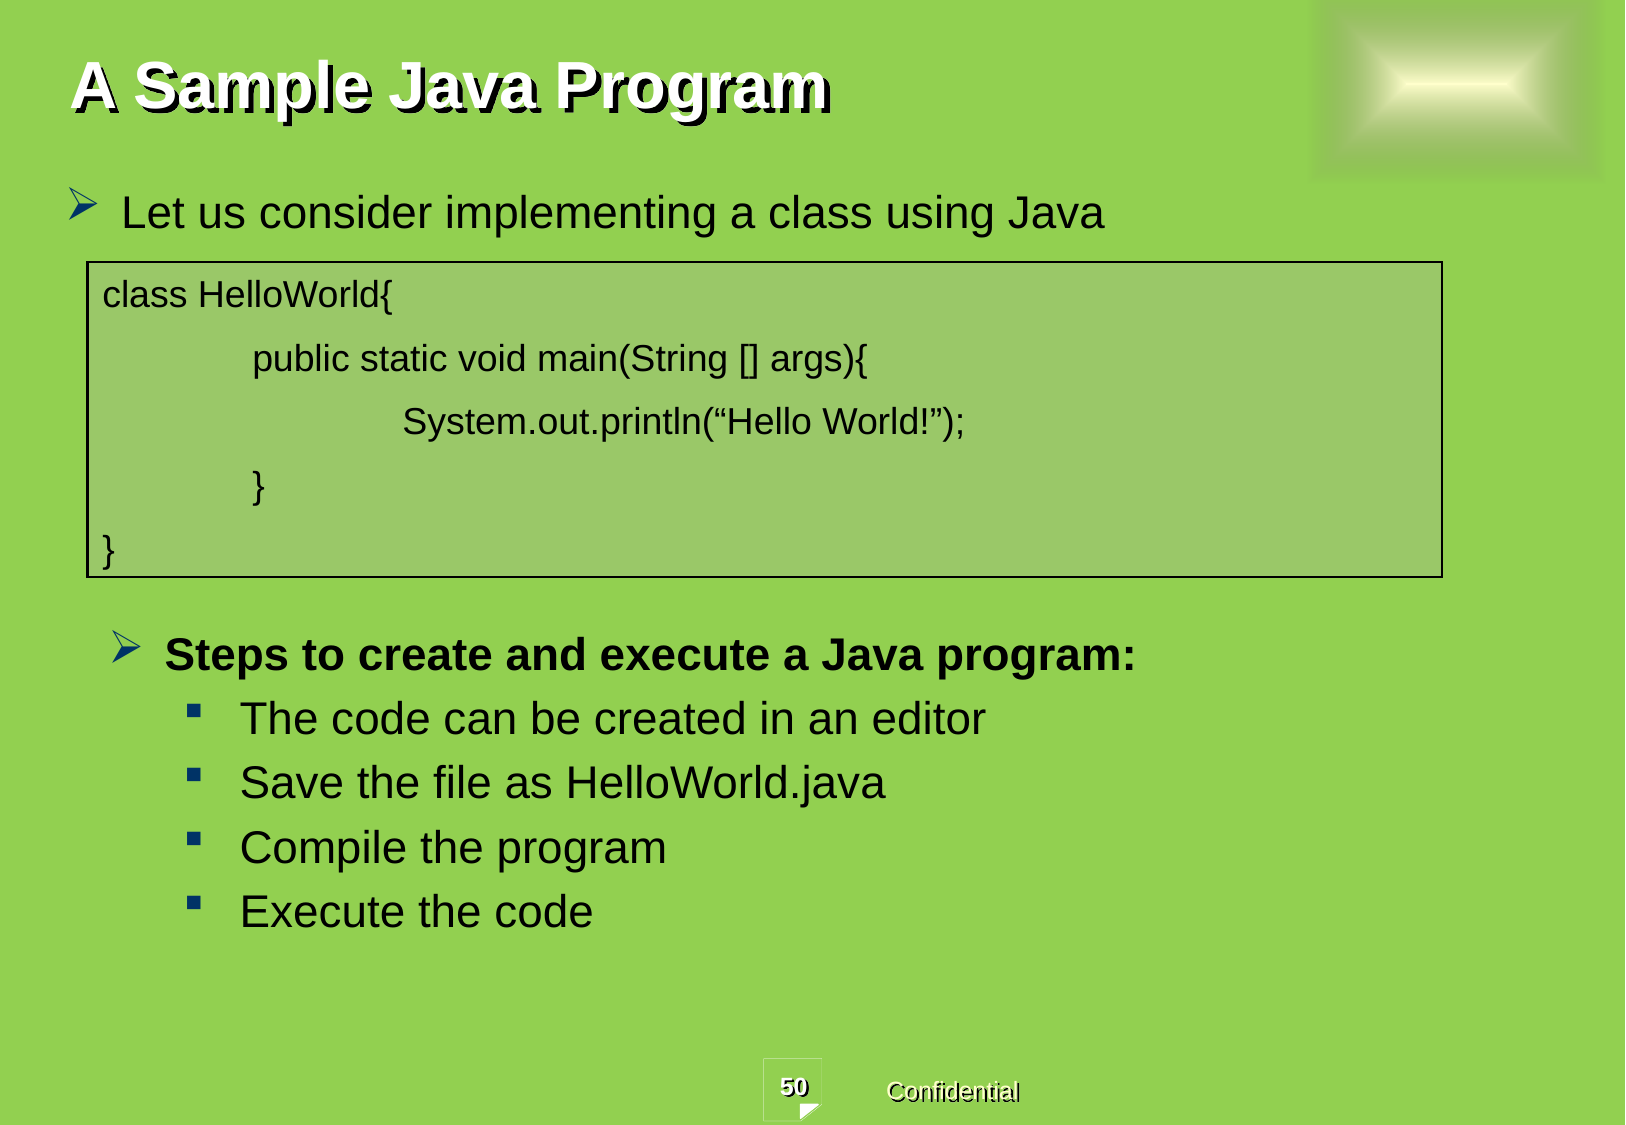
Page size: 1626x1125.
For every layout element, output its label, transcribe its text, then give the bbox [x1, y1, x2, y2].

text_box class HelloWorld{ public static void main(String [] args){ System.out.println(“Hello World!”); } } [87, 262, 1442, 578]
text_box Steps to create and execute a Java program: The code can be created in an editor Save the file as HelloWorld.java Compile the program Execute the code [108, 624, 1625, 1013]
list Let us consider implementing a class using Java [50, 174, 1513, 976]
title A Sample Java Program [54, 2, 1380, 162]
slide_number 50 [724, 1062, 863, 1125]
